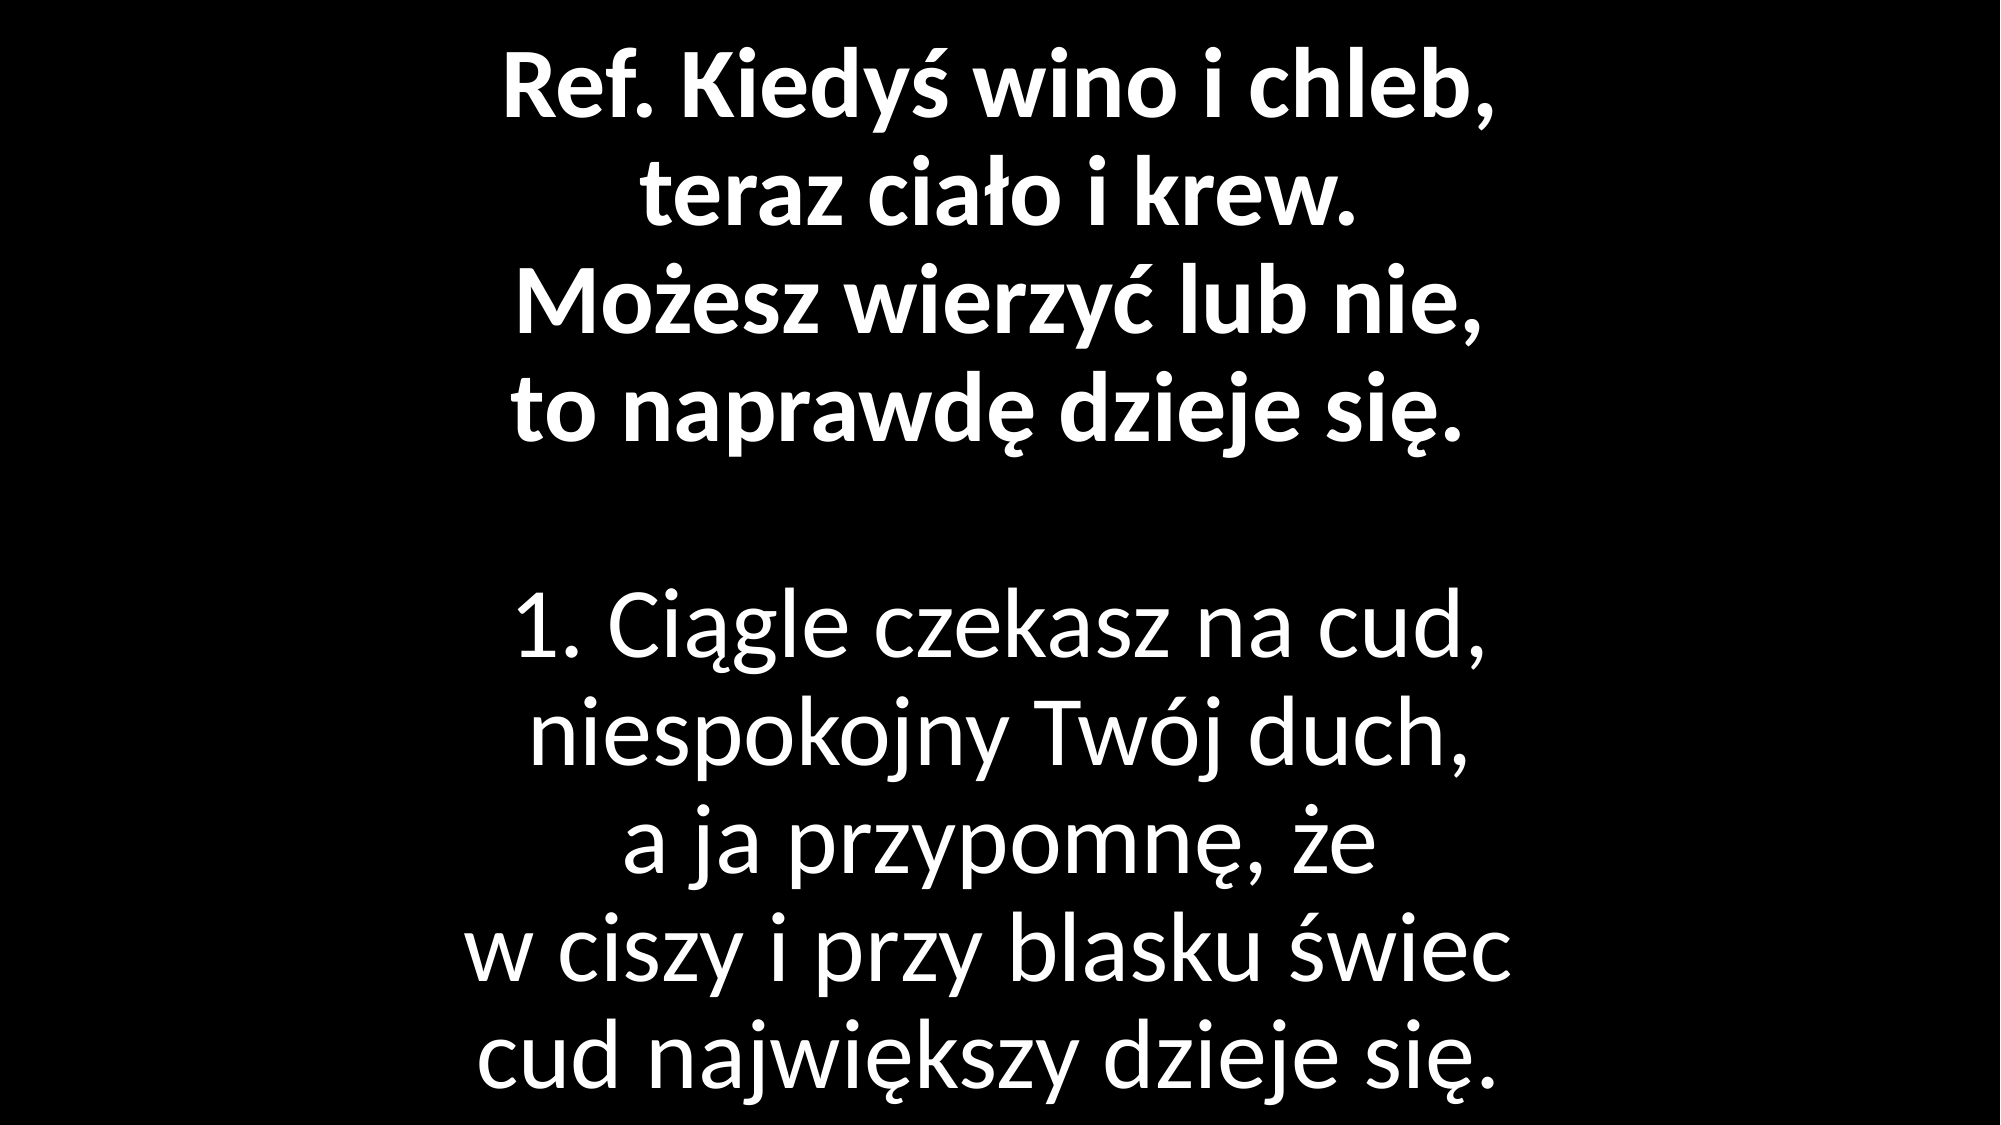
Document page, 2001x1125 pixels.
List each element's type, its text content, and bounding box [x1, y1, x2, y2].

title Ref. Kiedyś wino i chleb, teraz ciało i krew. Możesz wierzyć lub nie, to naprawdę dzieje się. 1. Ciągle czekasz na cud, niespokojny Twój duch, a ja przypomnę, że w ciszy i przy blasku świec cud największy dzieje się. [0, 8, 2000, 1125]
